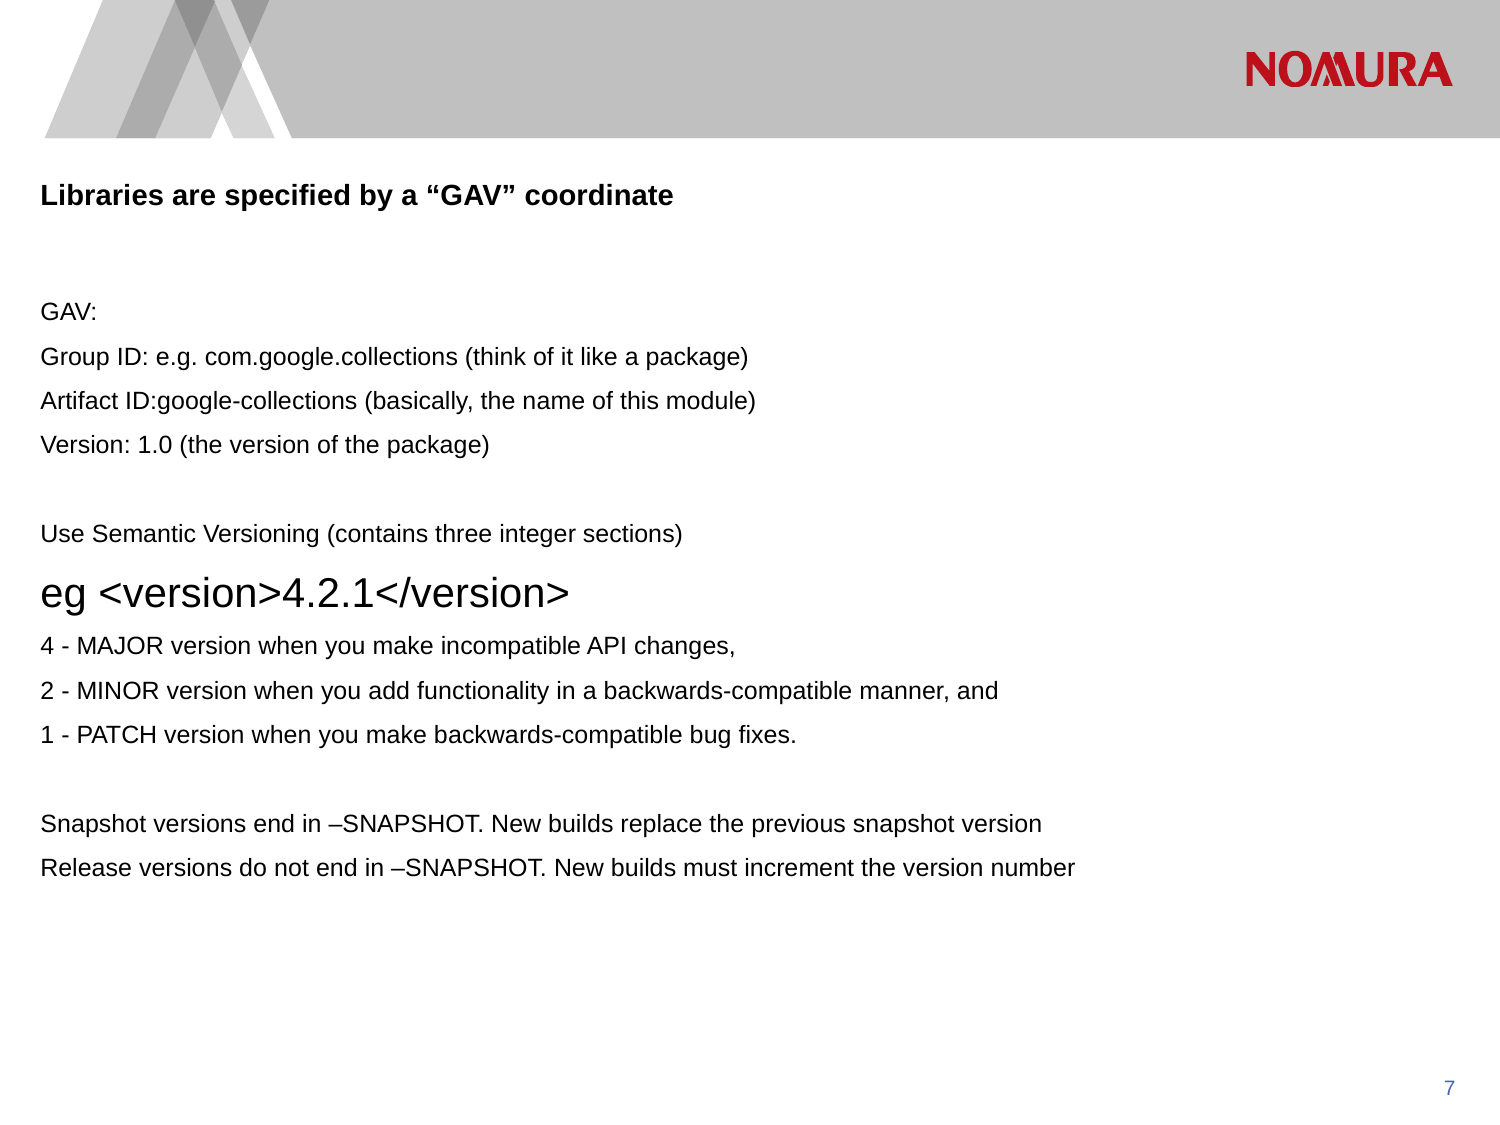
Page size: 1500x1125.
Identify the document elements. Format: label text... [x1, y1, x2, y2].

footer 6 [1337, 1070, 1459, 1108]
list Libraries are specified by a “GAV” coordinate [40, 172, 1460, 267]
list GAV: Group ID: e.g. com.google.collections (think of it like a package) Artifact ID:google-collections (basically, the name of this module) Version: 1.0 (the version of the package) Use Semantic Versioning (contains three integer sections) eg <version>4.2.1</version> 4 - MAJOR version when you make incompatible API changes, 2 - MINOR version when you add functionality in a backwards-compatible manner, and 1 - PATCH version when you make backwards-compatible bug fixes. Snapshot versions end in –SNAPSHOT. New builds replace the previous snapshot version Release versions do not end in –SNAPSHOT. New builds must increment the version number [40, 279, 1460, 1064]
